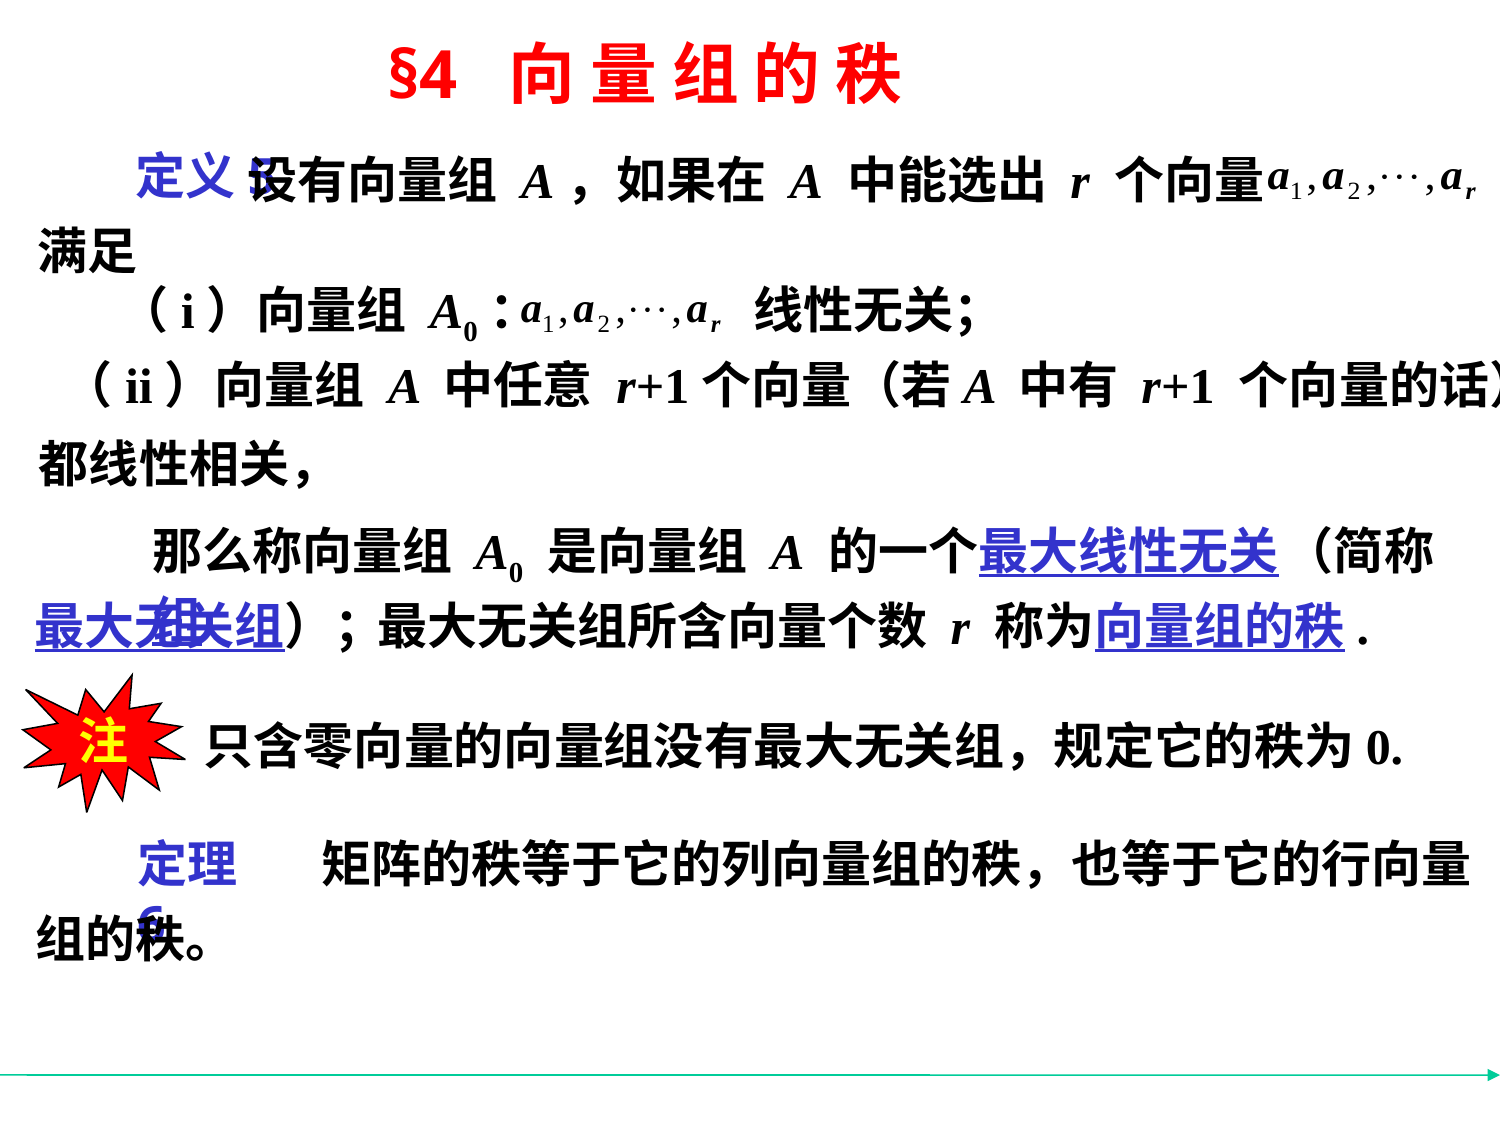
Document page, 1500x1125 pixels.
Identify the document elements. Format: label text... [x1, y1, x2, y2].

text_box 最大无关组所含向量个数 r 称为向量组的秩. [362, 587, 1384, 663]
text_box （ii）向量组 A 中任意 r+1个向量（若A 中有 r+1 个向量的话） [48, 346, 1500, 422]
text_box 只含零向量的向量组没有最大无关组，规定它的秩为0. [189, 706, 1419, 782]
text_box 都线性相关， [24, 424, 354, 500]
text_box 矩阵的秩等于它的列向量组的秩，也等于它的行向量 [306, 824, 1486, 900]
text_box 那么称向量组 A0 是向量组 A 的一个最大线性无关组 [137, 512, 1269, 587]
text_box 组的秩。 [21, 899, 251, 975]
text_box 最大无关组）； [19, 587, 362, 663]
text_box 定理6 [122, 824, 288, 960]
text_box 定义5 [120, 137, 300, 213]
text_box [112, 271, 1011, 347]
text_box 注 [22, 674, 186, 813]
text_box （简称 [1269, 512, 1463, 588]
text_box §4 向 量 组 的 秩 [372, 24, 1138, 120]
slide_number [1125, 1068, 1438, 1125]
text_box 满足 [22, 212, 250, 288]
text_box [262, 140, 1488, 216]
